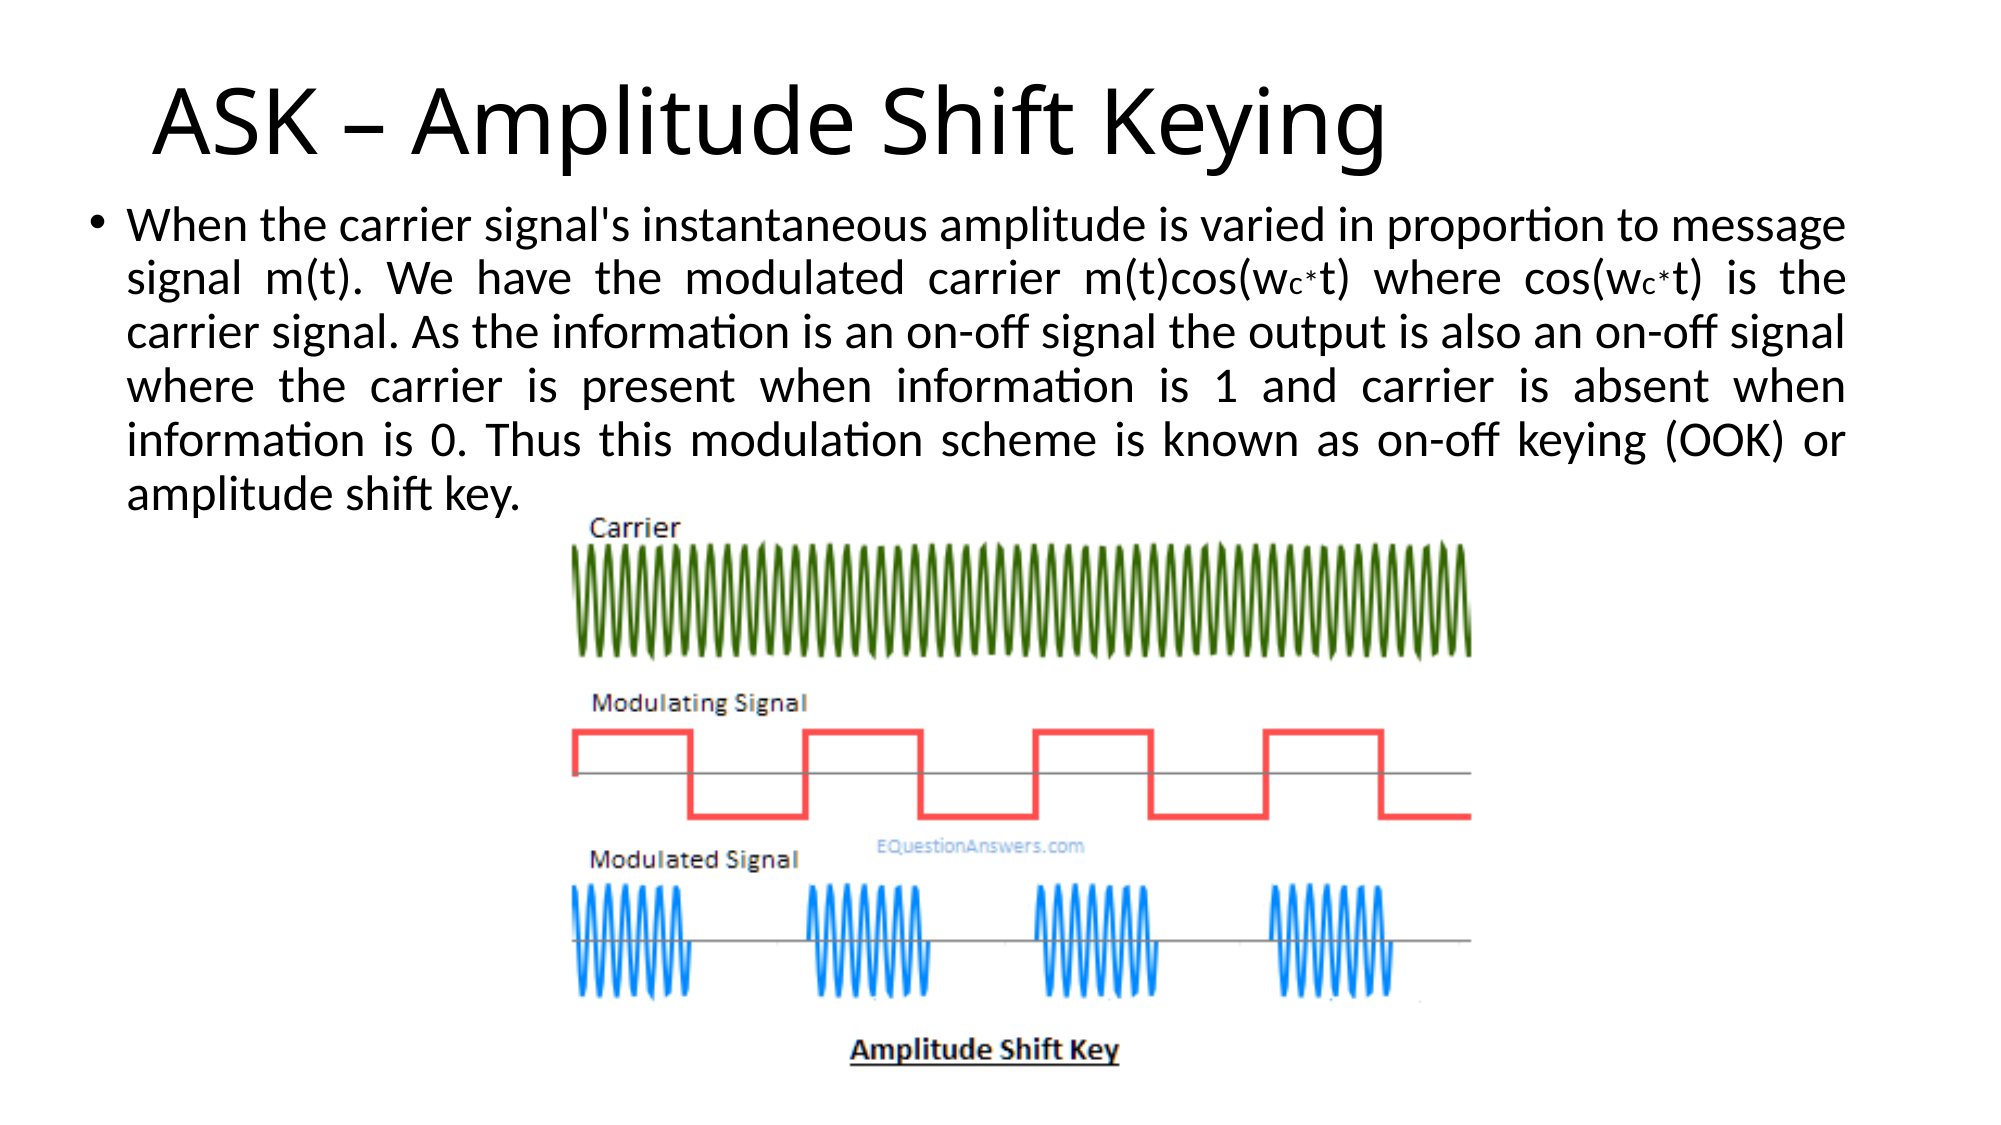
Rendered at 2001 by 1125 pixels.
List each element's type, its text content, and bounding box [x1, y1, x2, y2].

picture [553, 488, 1563, 1073]
list When the carrier signal's instantaneous amplitude is varied in proportion to message signal m(t). We have the modulated carrier m(t)cos(wc*t) where cos(wc*t) is the carrier signal. As the information is an on-off signal the output is also an on-off signal where the carrier is present when information is 1 and carrier is absent when information is 0. Thus this modulation scheme is known as on-off keying (OOK) or amplitude shift key. [73, 190, 1863, 1014]
title ASK – Amplitude Shift Keying [137, 59, 1863, 190]
